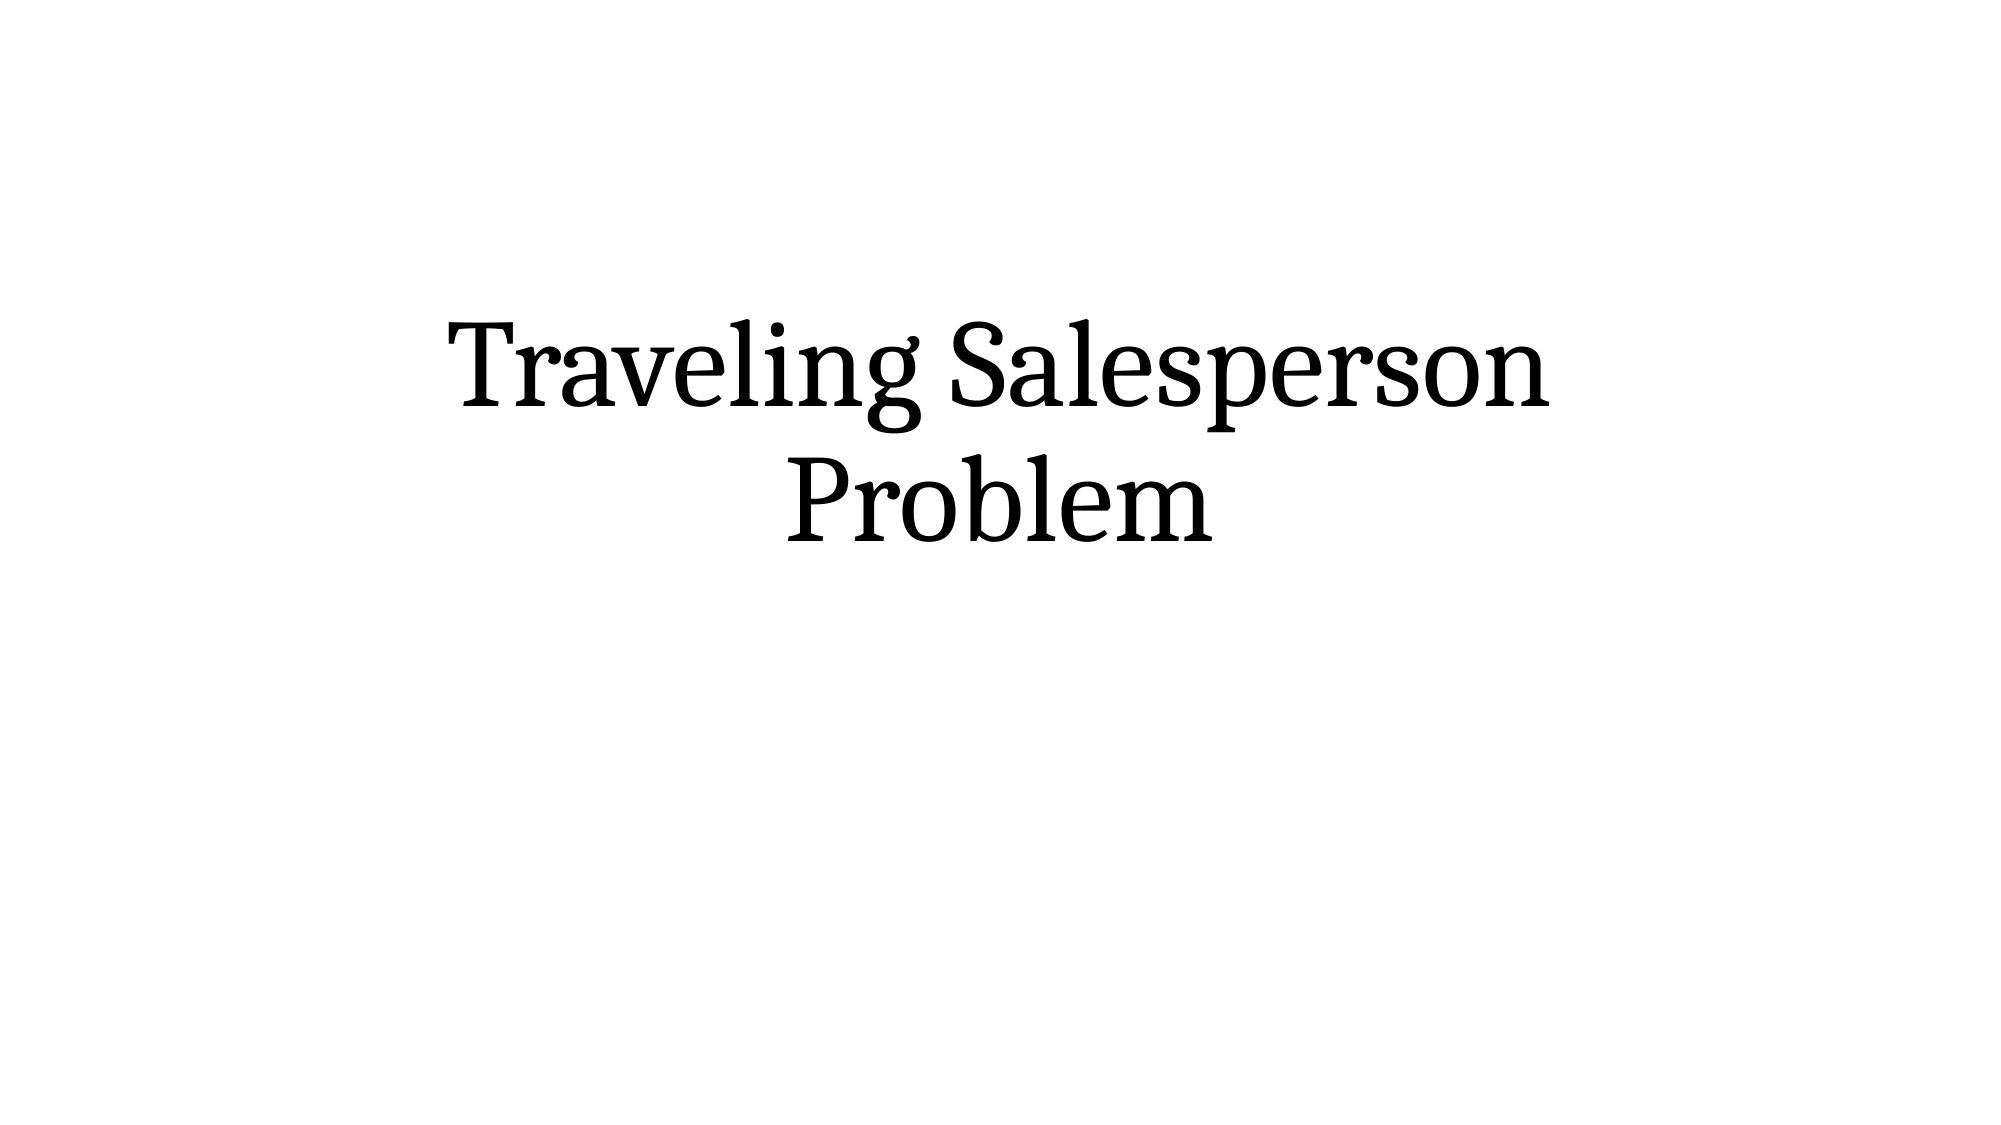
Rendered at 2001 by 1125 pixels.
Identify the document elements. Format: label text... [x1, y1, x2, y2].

title Traveling Salesperson Problem [249, 184, 1750, 576]
